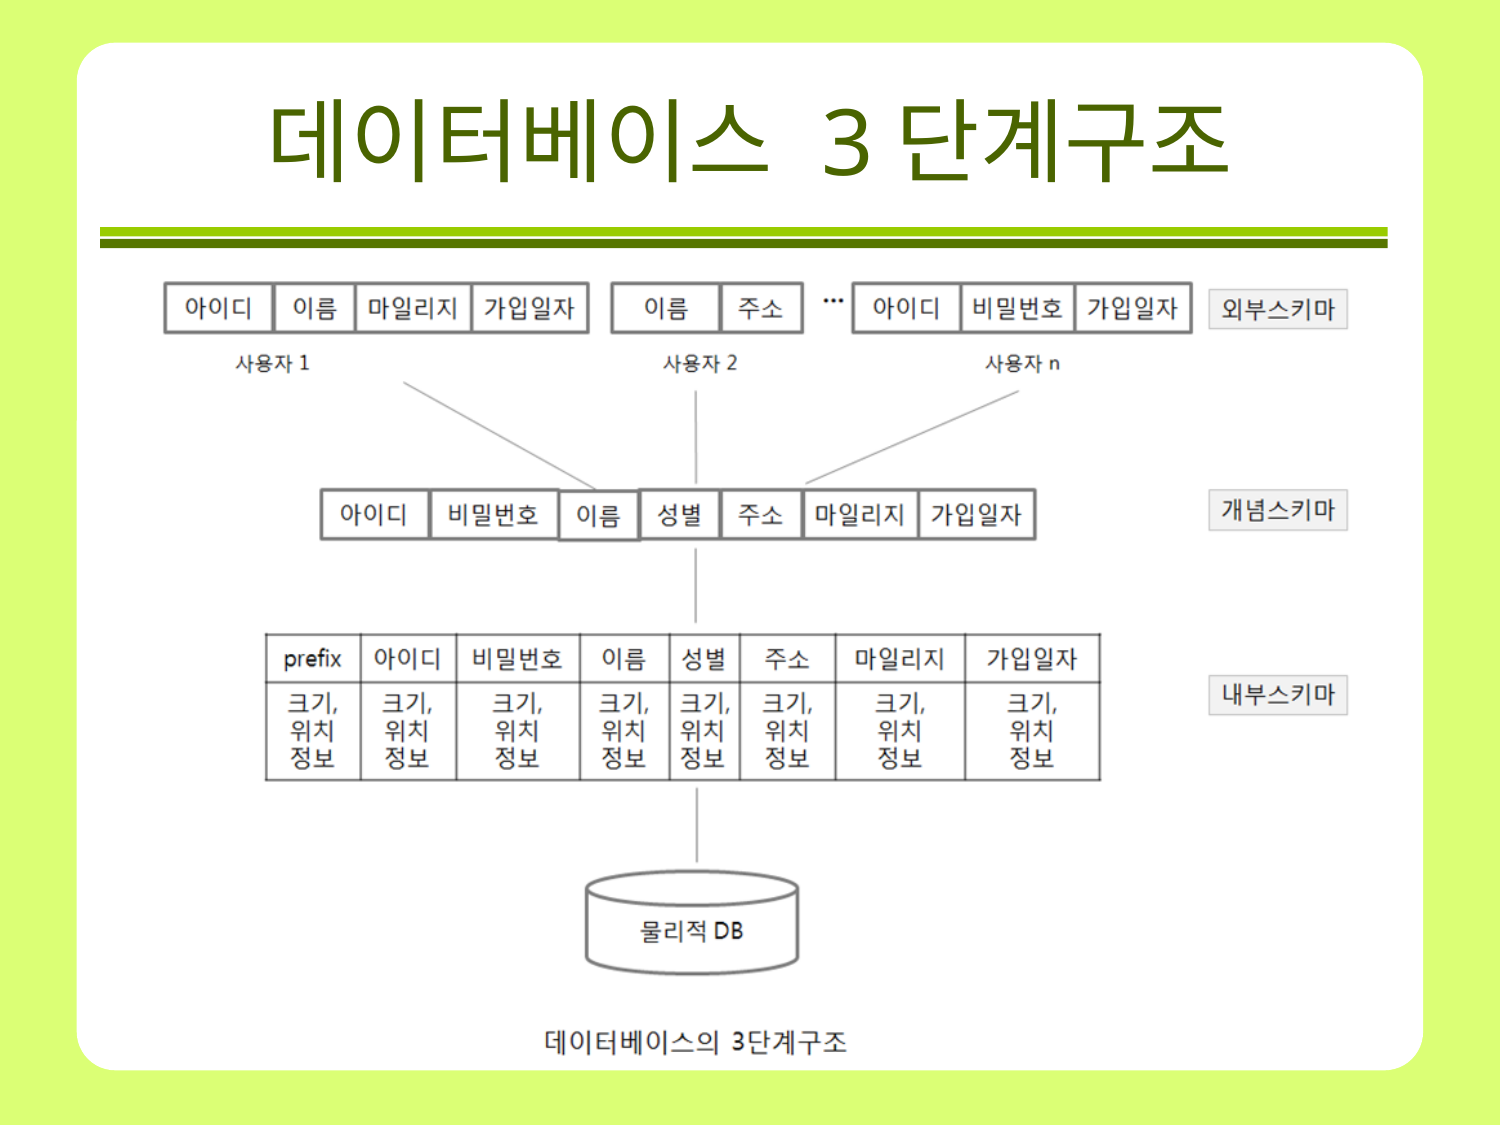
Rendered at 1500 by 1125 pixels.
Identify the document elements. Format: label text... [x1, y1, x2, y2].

title 데이터베이스 3단계구조 [75, 45, 1425, 233]
picture [161, 266, 1353, 1065]
